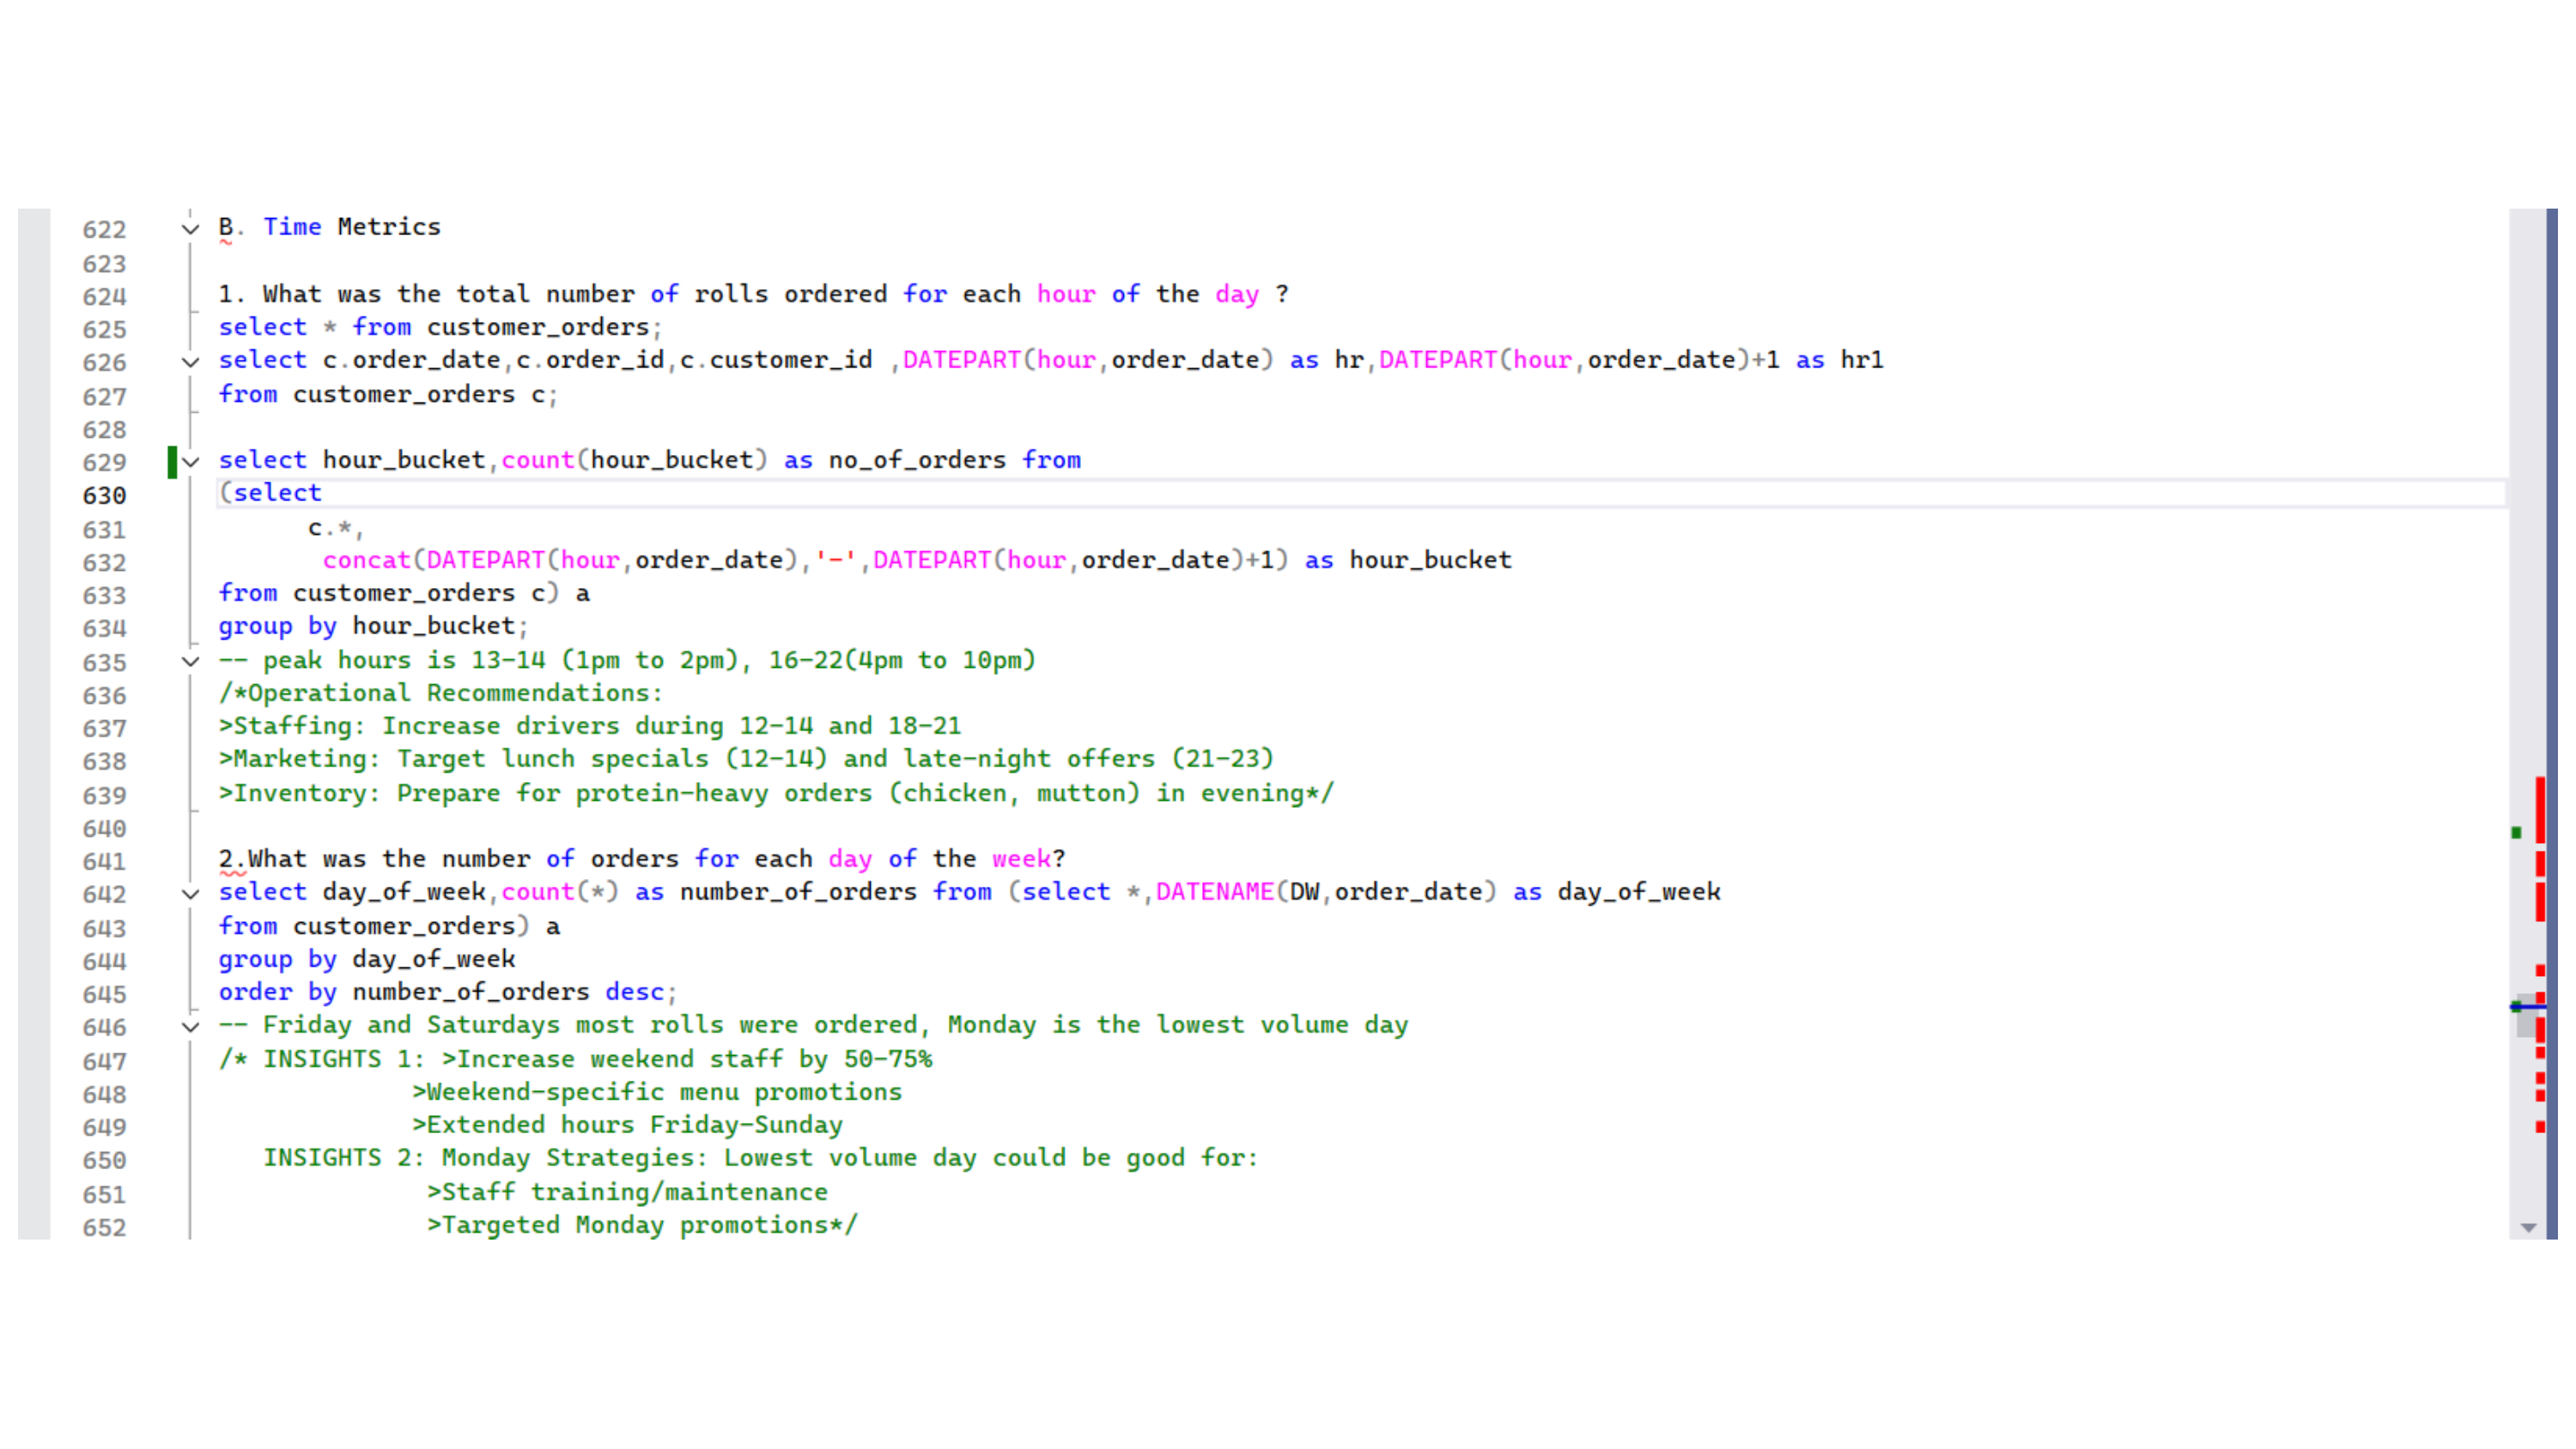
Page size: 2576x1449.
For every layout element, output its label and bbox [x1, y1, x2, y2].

text_box [18, 209, 2558, 1240]
